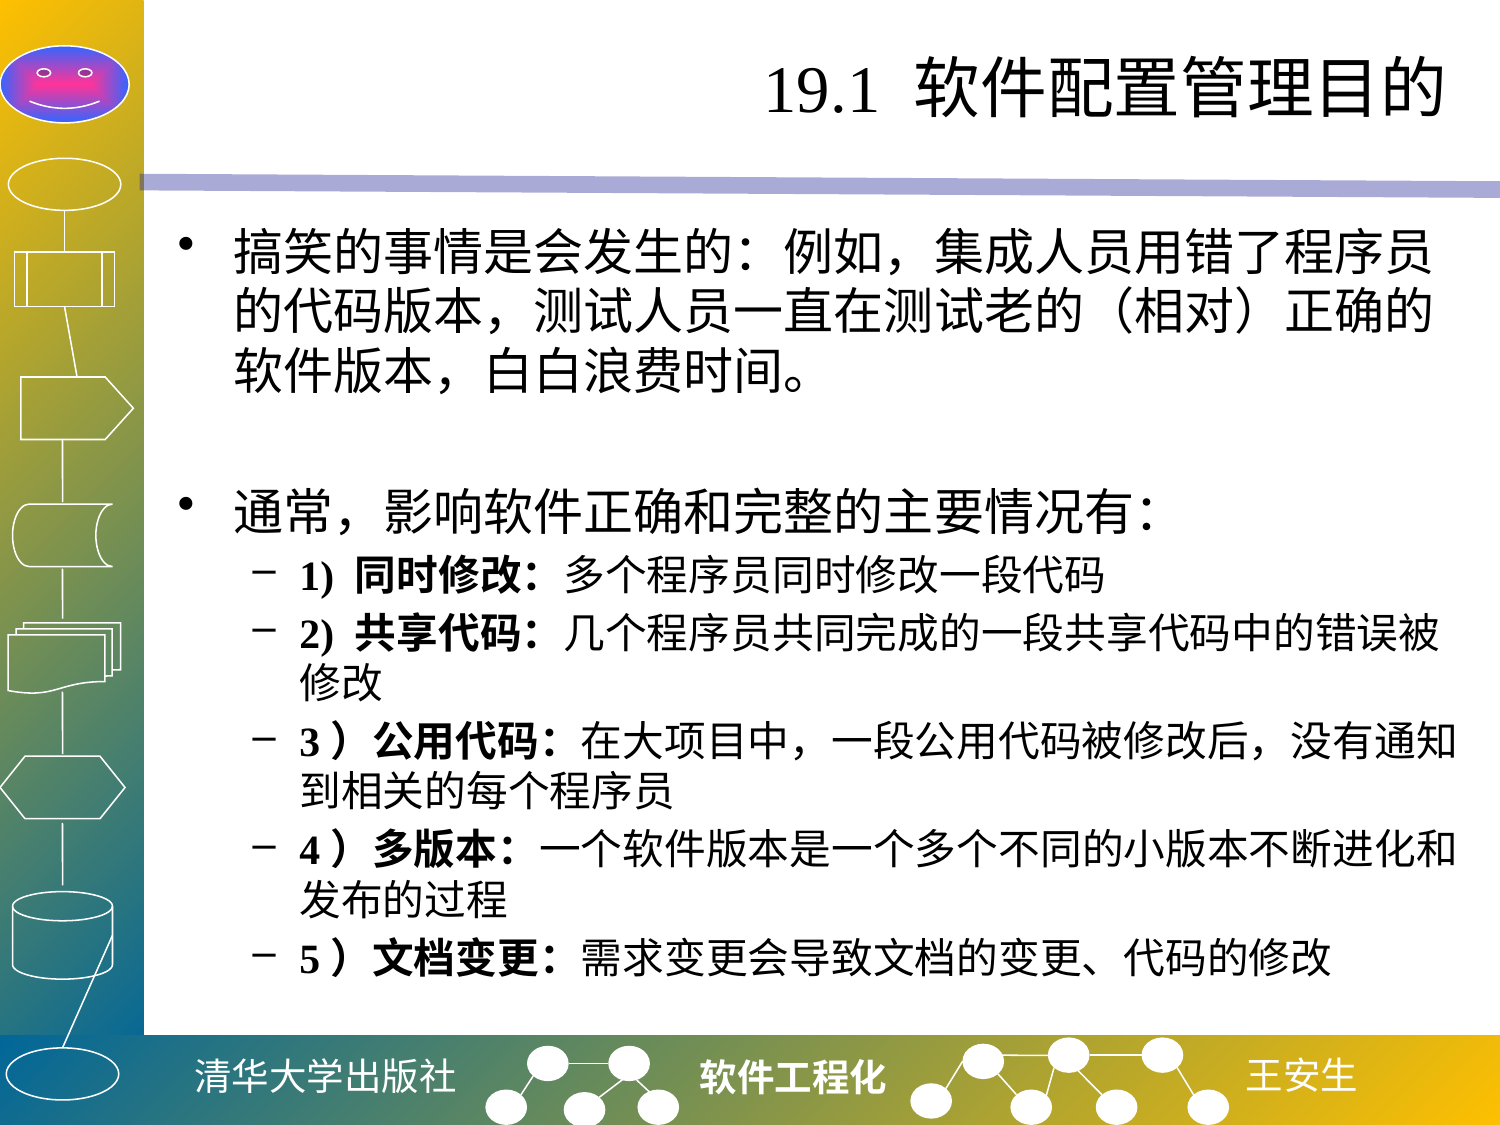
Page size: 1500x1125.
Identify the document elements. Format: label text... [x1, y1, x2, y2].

title 19.1 软件配置管理目的 [187, 24, 1463, 147]
list 搞笑的事情是会发生的：例如，集成人员用错了程序员的代码版本，测试人员一直在测试老的（相对）正确的软件版本，白白浪费时间。 通常，影响软件正确和完整的主要情况有： 1) 同时修改：多个程序员同时修改一段代码 2) 共享代码：几个程序员共同完成的一段共享代码中的错误被修改 3）公用代码：在大项目中，一段公用代码被修改后，没有通知到相关的每个程序员 4）多版本：一个软件版本是一个多个不同的小版本不断进化和发布的过程 5）文档变更：需求变更会导致文档的变更、代码的修改 [162, 212, 1476, 1017]
